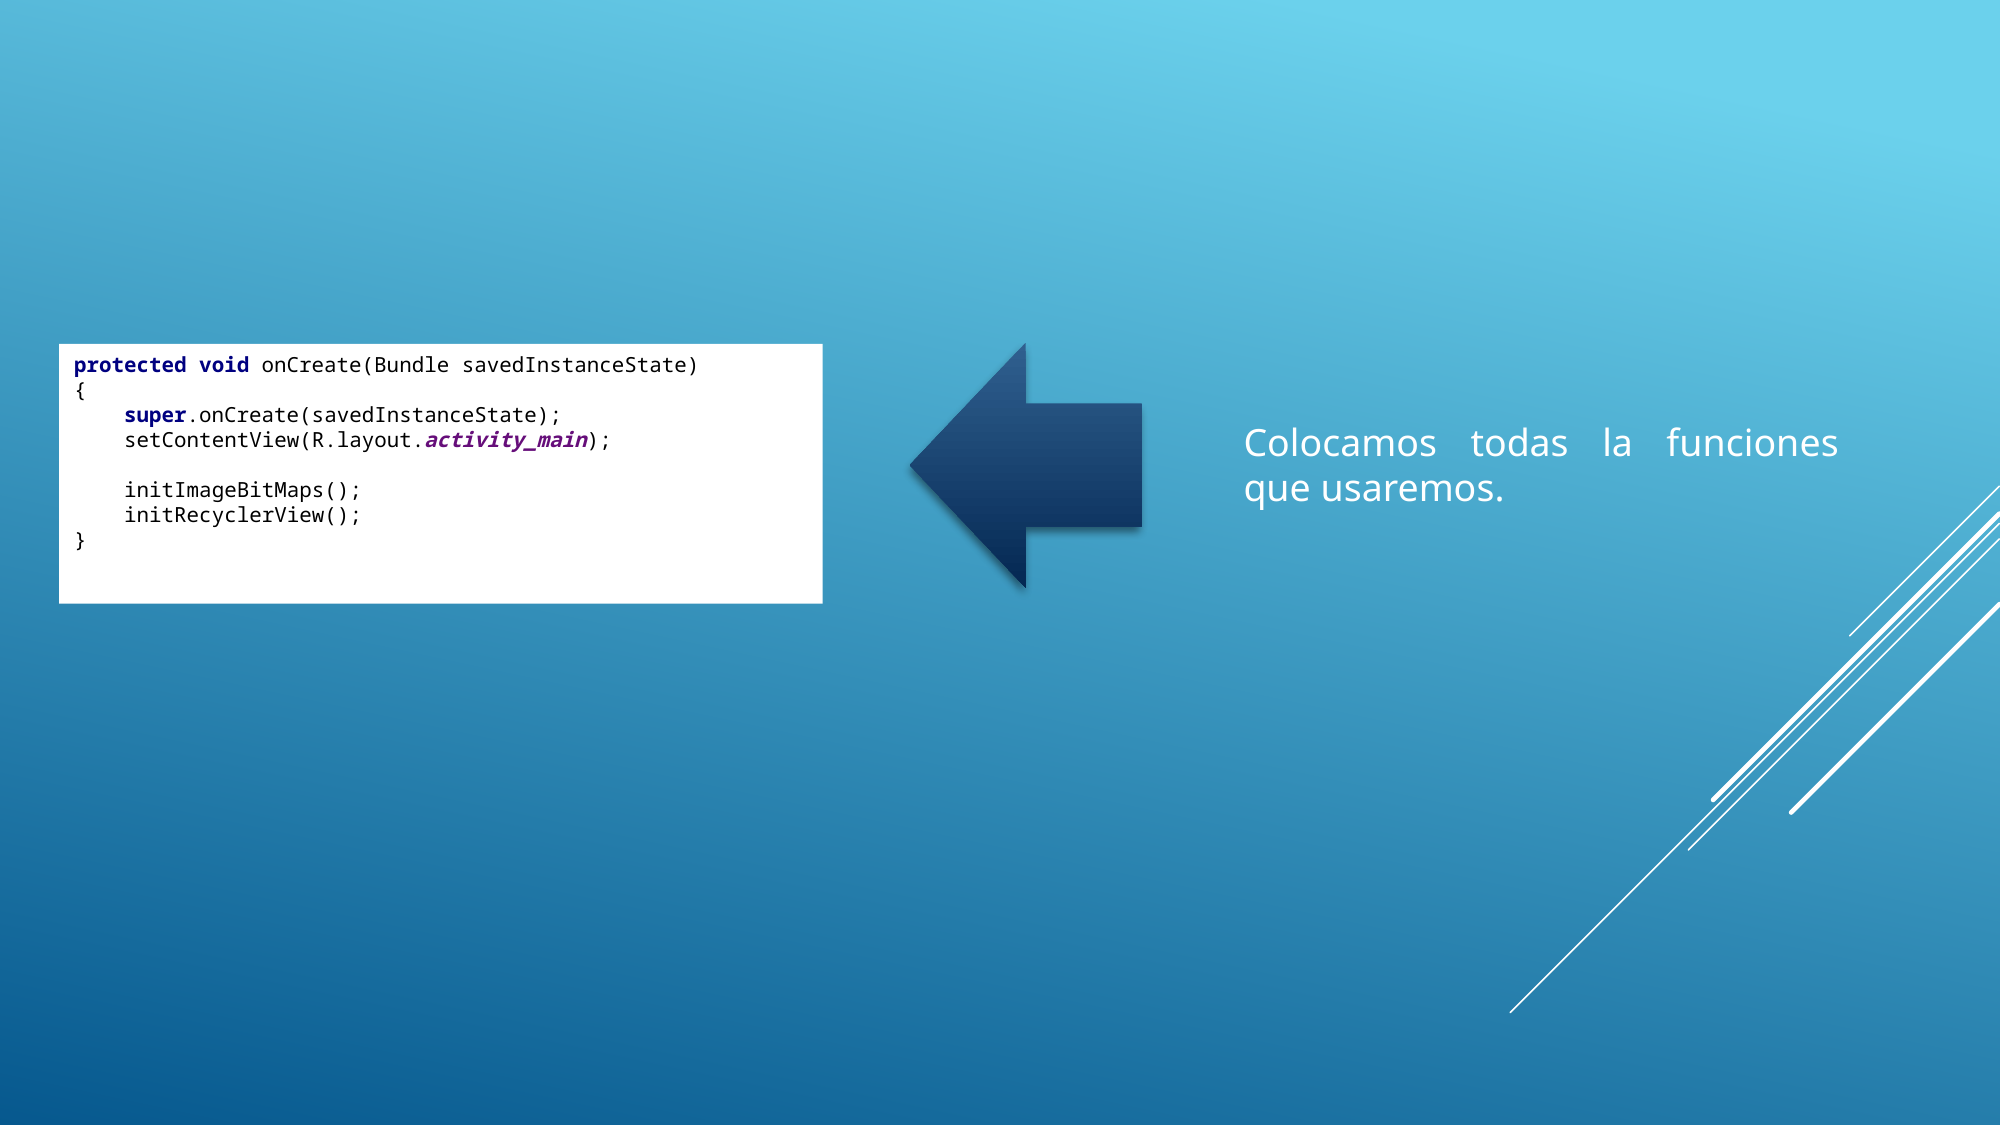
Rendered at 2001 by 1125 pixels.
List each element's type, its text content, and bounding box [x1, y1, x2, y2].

text_box [909, 342, 1142, 588]
text_box protected void onCreate(Bundle savedInstanceState) { super.onCreate(savedInstanceState); setContentView(R.layout.activity_main); initImageBitMaps(); initRecyclerView(); } [59, 343, 823, 604]
text_box Colocamos todas la funciones que usaremos. [1228, 412, 1855, 517]
